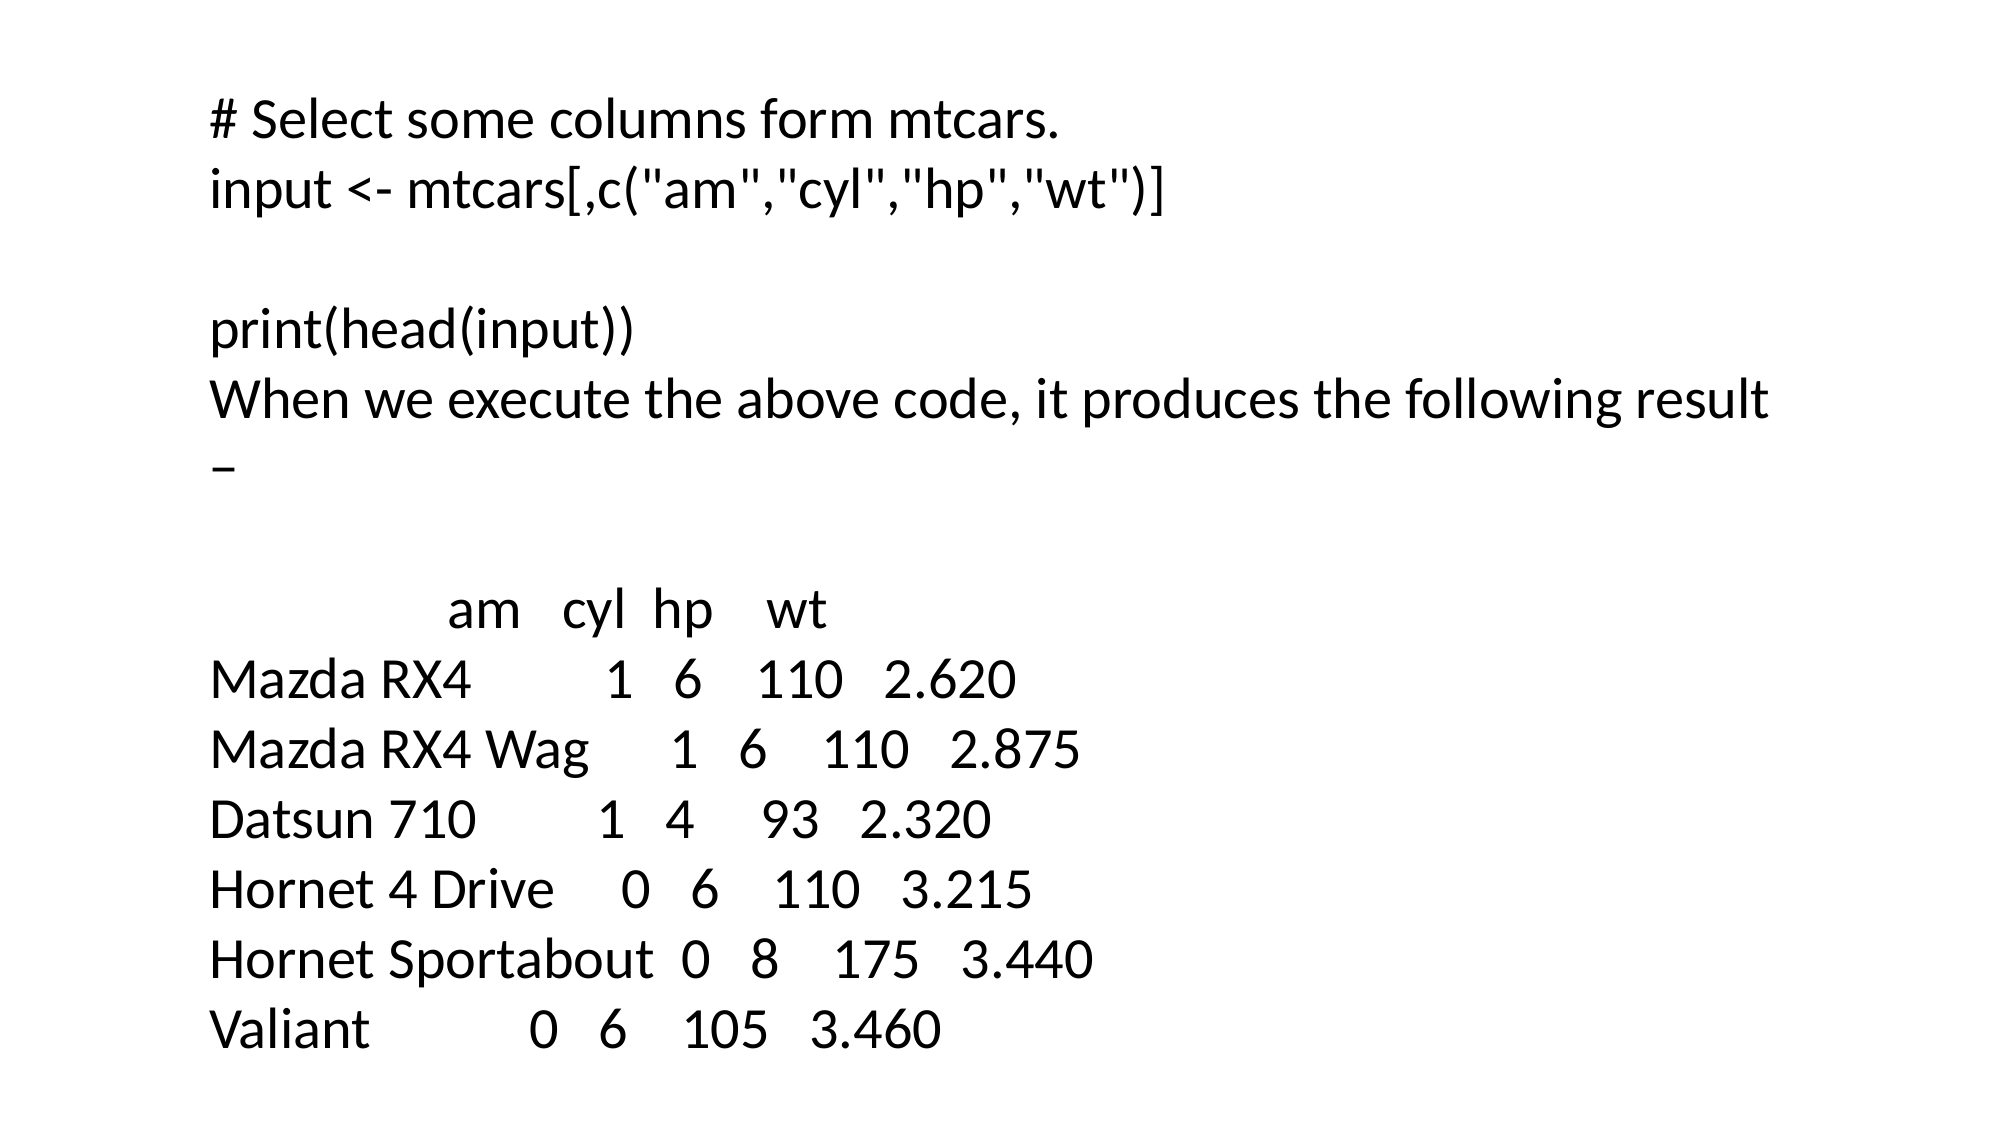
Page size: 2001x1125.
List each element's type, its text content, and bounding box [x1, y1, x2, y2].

text_box # Select some columns form mtcars. input <- mtcars[,c("am","cyl","hp","wt")] print(head(input)) When we execute the above code, it produces the following result − am cyl hp wt Mazda RX4 1 6 110 2.620 Mazda RX4 Wag 1 6 110 2.875 Datsun 710 1 4 93 2.320 Hornet 4 Drive 0 6 110 3.215 Hornet Sportabout 0 8 175 3.440 Valiant 0 6 105 3.460 [194, 72, 1813, 1068]
